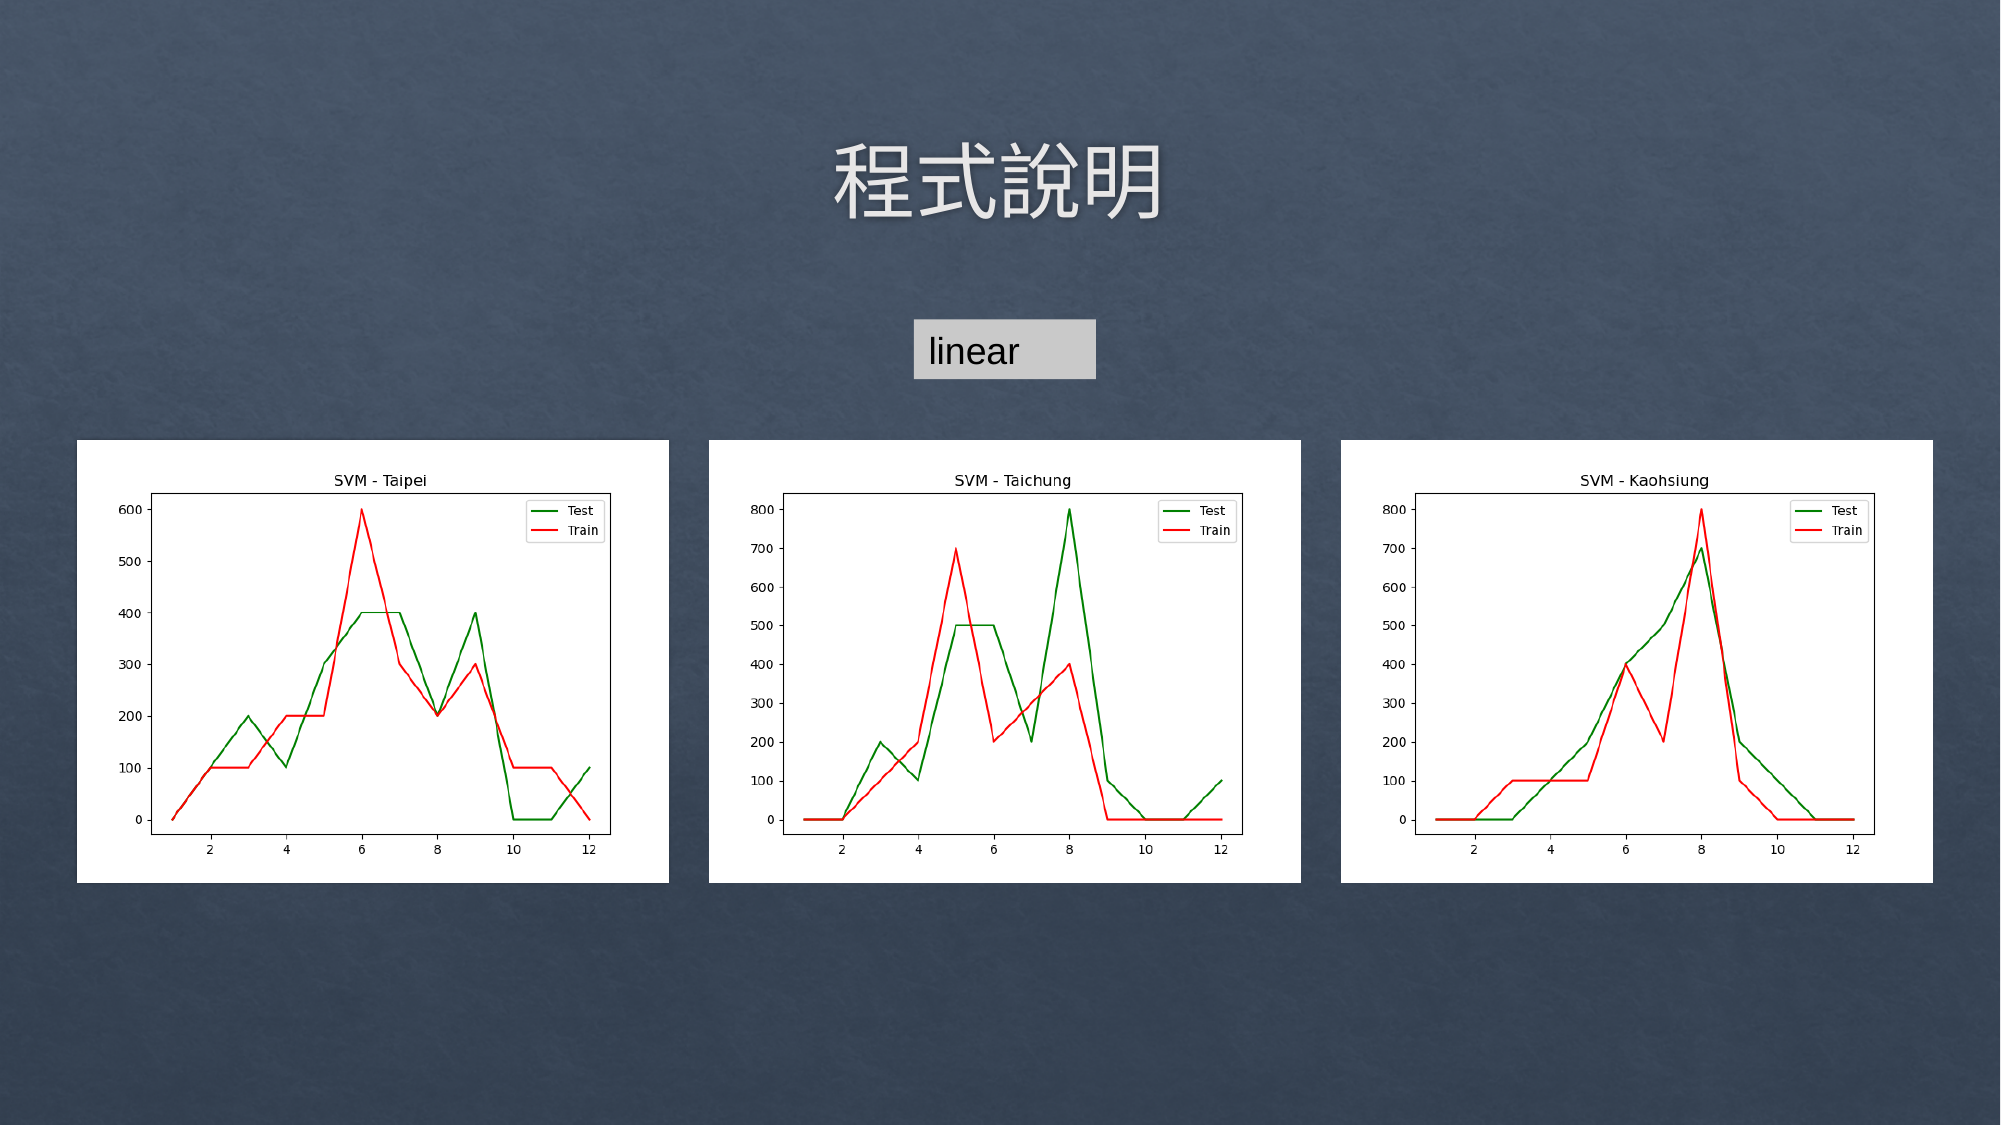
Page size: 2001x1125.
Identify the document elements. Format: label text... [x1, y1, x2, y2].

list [77, 440, 669, 883]
title 程式說明 [149, 99, 1849, 260]
picture [1341, 440, 1933, 883]
picture [709, 440, 1301, 883]
text_box linear [913, 318, 1097, 380]
